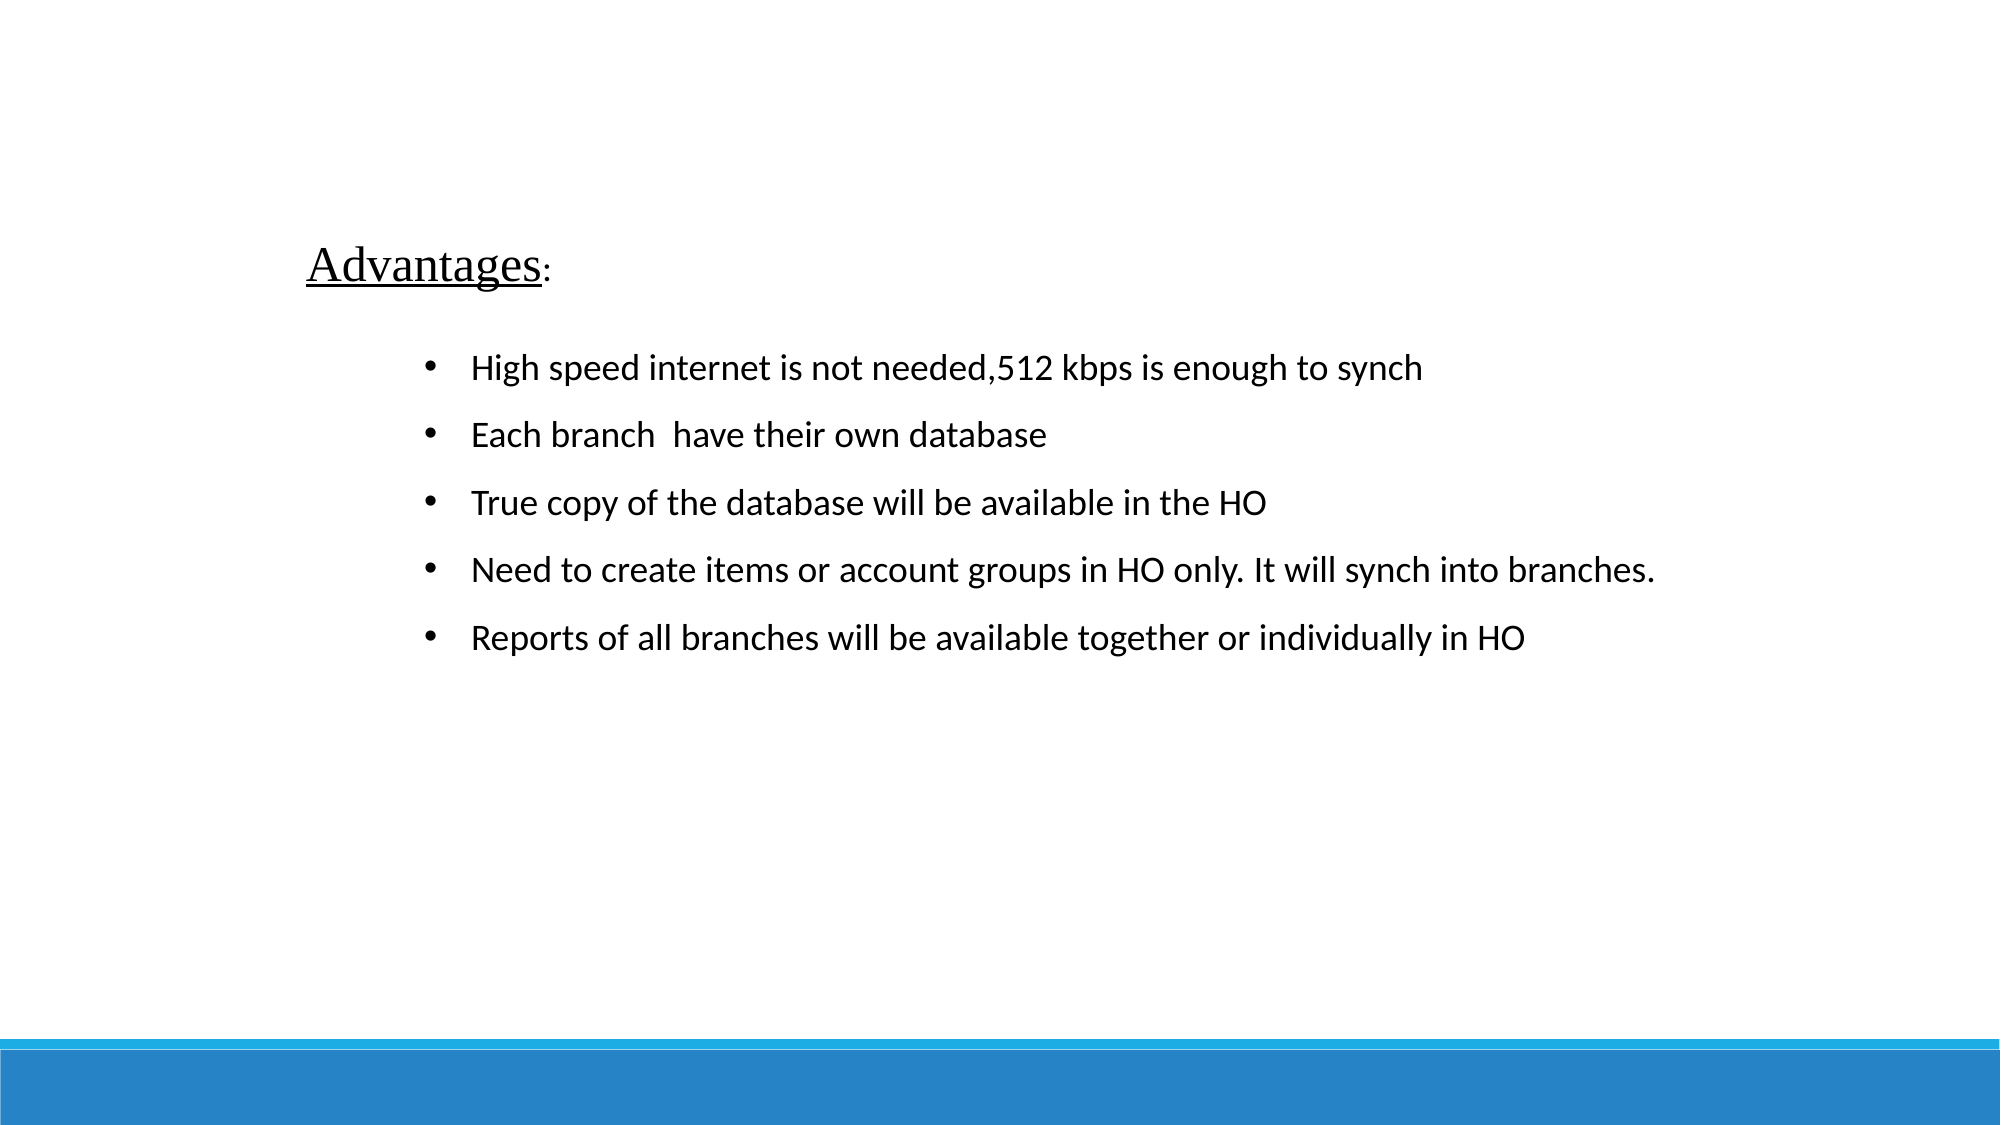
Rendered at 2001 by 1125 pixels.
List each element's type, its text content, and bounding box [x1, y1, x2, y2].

text_box Advantages: [291, 223, 568, 299]
text_box High speed internet is not needed,512 kbps is enough to synch Each branch have their own database True copy of the database will be available in the HO Need to create items or account groups in HO only. It will synch into branches. Reports of all branches will be available together or individually in HO [409, 312, 1673, 710]
